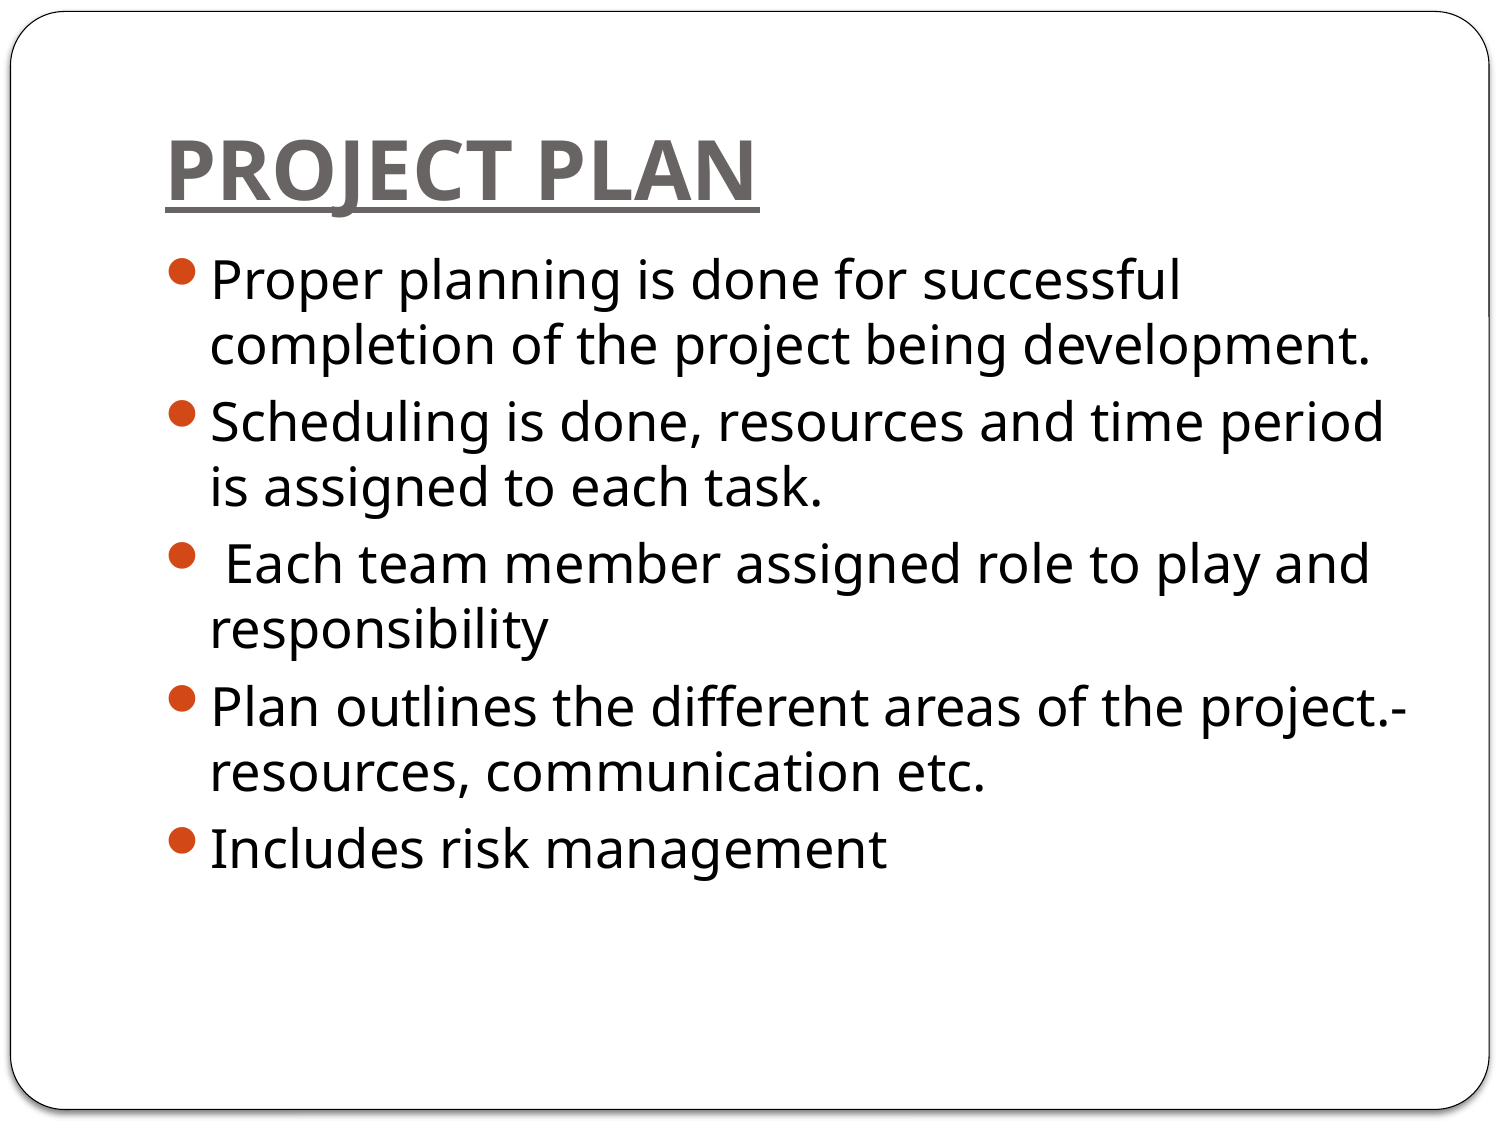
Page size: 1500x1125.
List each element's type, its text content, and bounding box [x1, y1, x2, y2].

title PROJECT PLAN [150, 45, 1425, 233]
list Proper planning is done for successful completion of the project being development. Scheduling is done, resources and time period is assigned to each task. Each team member assigned role to play and responsibility Plan outlines the different areas of the project.- resources, communication etc. Includes risk management [150, 237, 1425, 988]
